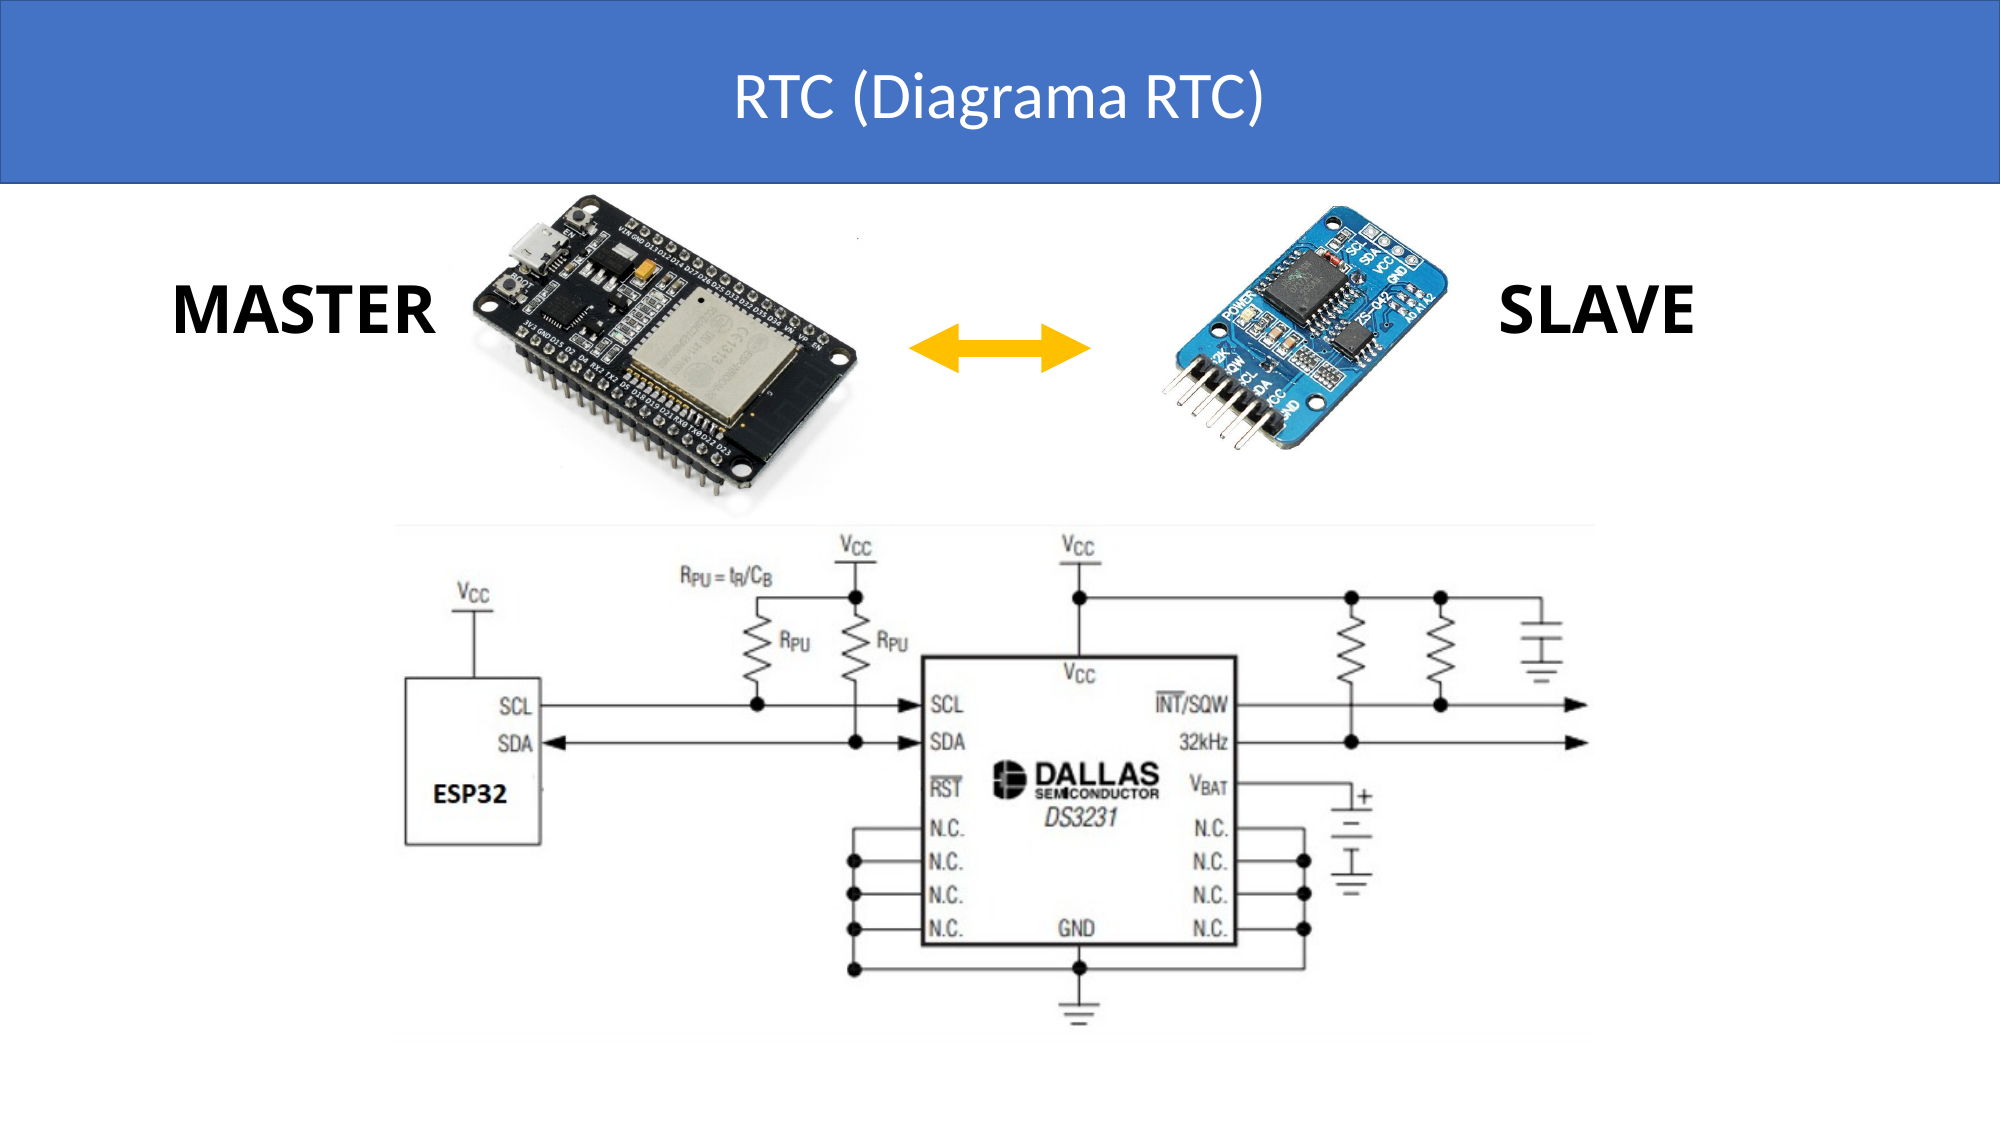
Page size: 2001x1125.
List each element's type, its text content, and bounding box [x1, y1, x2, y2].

text_box SLAVE [1483, 259, 1713, 355]
picture [394, 87, 1595, 1046]
text_box RTC (Diagrama RTC) [0, 0, 2000, 184]
picture [1130, 183, 1464, 517]
text_box MASTER [155, 259, 405, 355]
